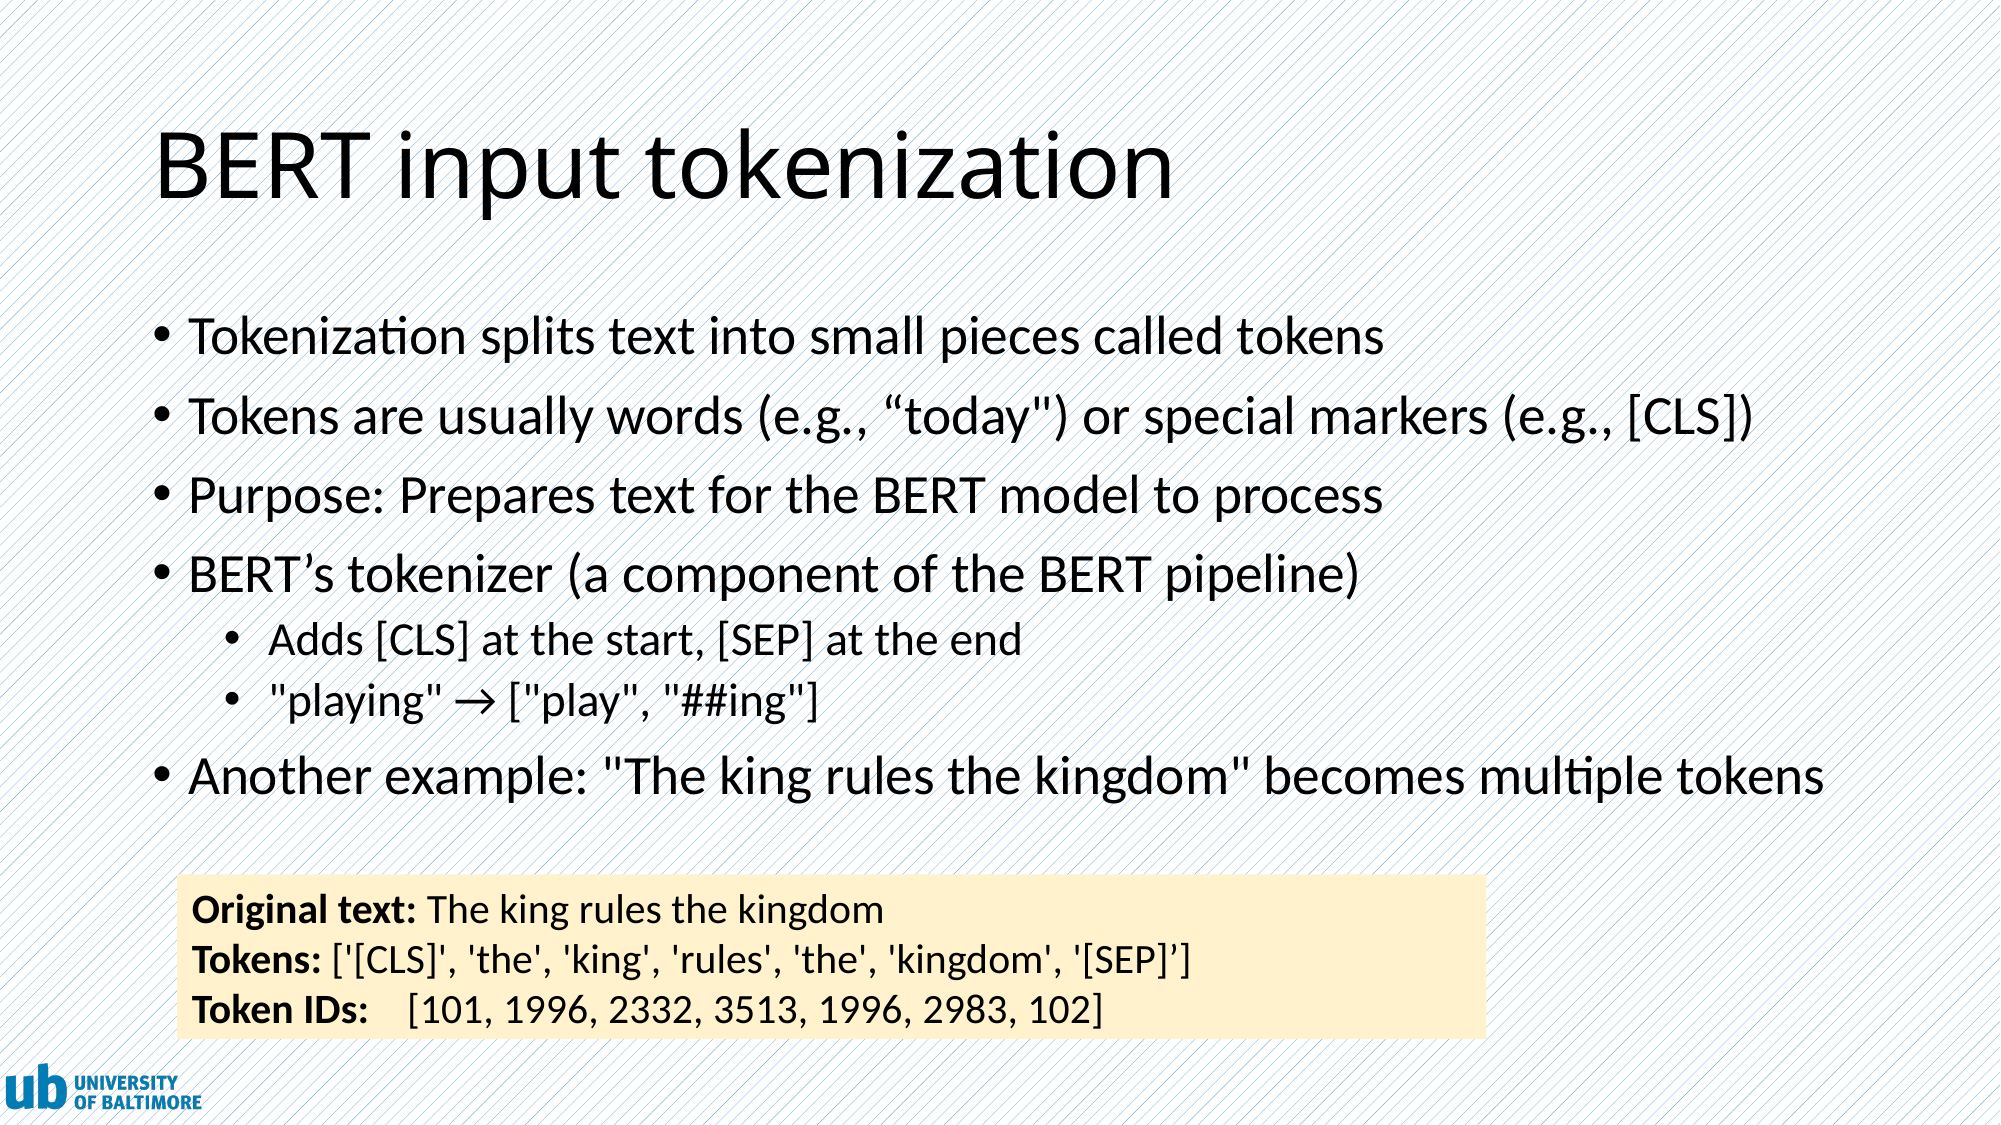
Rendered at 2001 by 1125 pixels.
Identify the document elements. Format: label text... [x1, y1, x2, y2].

list Tokenization splits text into small pieces called tokens Tokens are usually words (e.g., “today") or special markers (e.g., [CLS]) Purpose: Prepares text for the BERT model to process BERT’s tokenizer (a component of the BERT pipeline) Adds [CLS] at the start, [SEP] at the end "playing" → ["play", "##ing"] Another example: "The king rules the kingdom" becomes multiple tokens [137, 299, 1863, 855]
text_box Original text: The king rules the kingdom Tokens: ['[CLS]', 'the', 'king', 'rules', 'the', 'kingdom', '[SEP]’] Token IDs: [101, 1996, 2332, 3513, 1996, 2983, 102] [177, 874, 1487, 1040]
title BERT input tokenization [137, 59, 1863, 278]
picture [0, 1031, 233, 1125]
